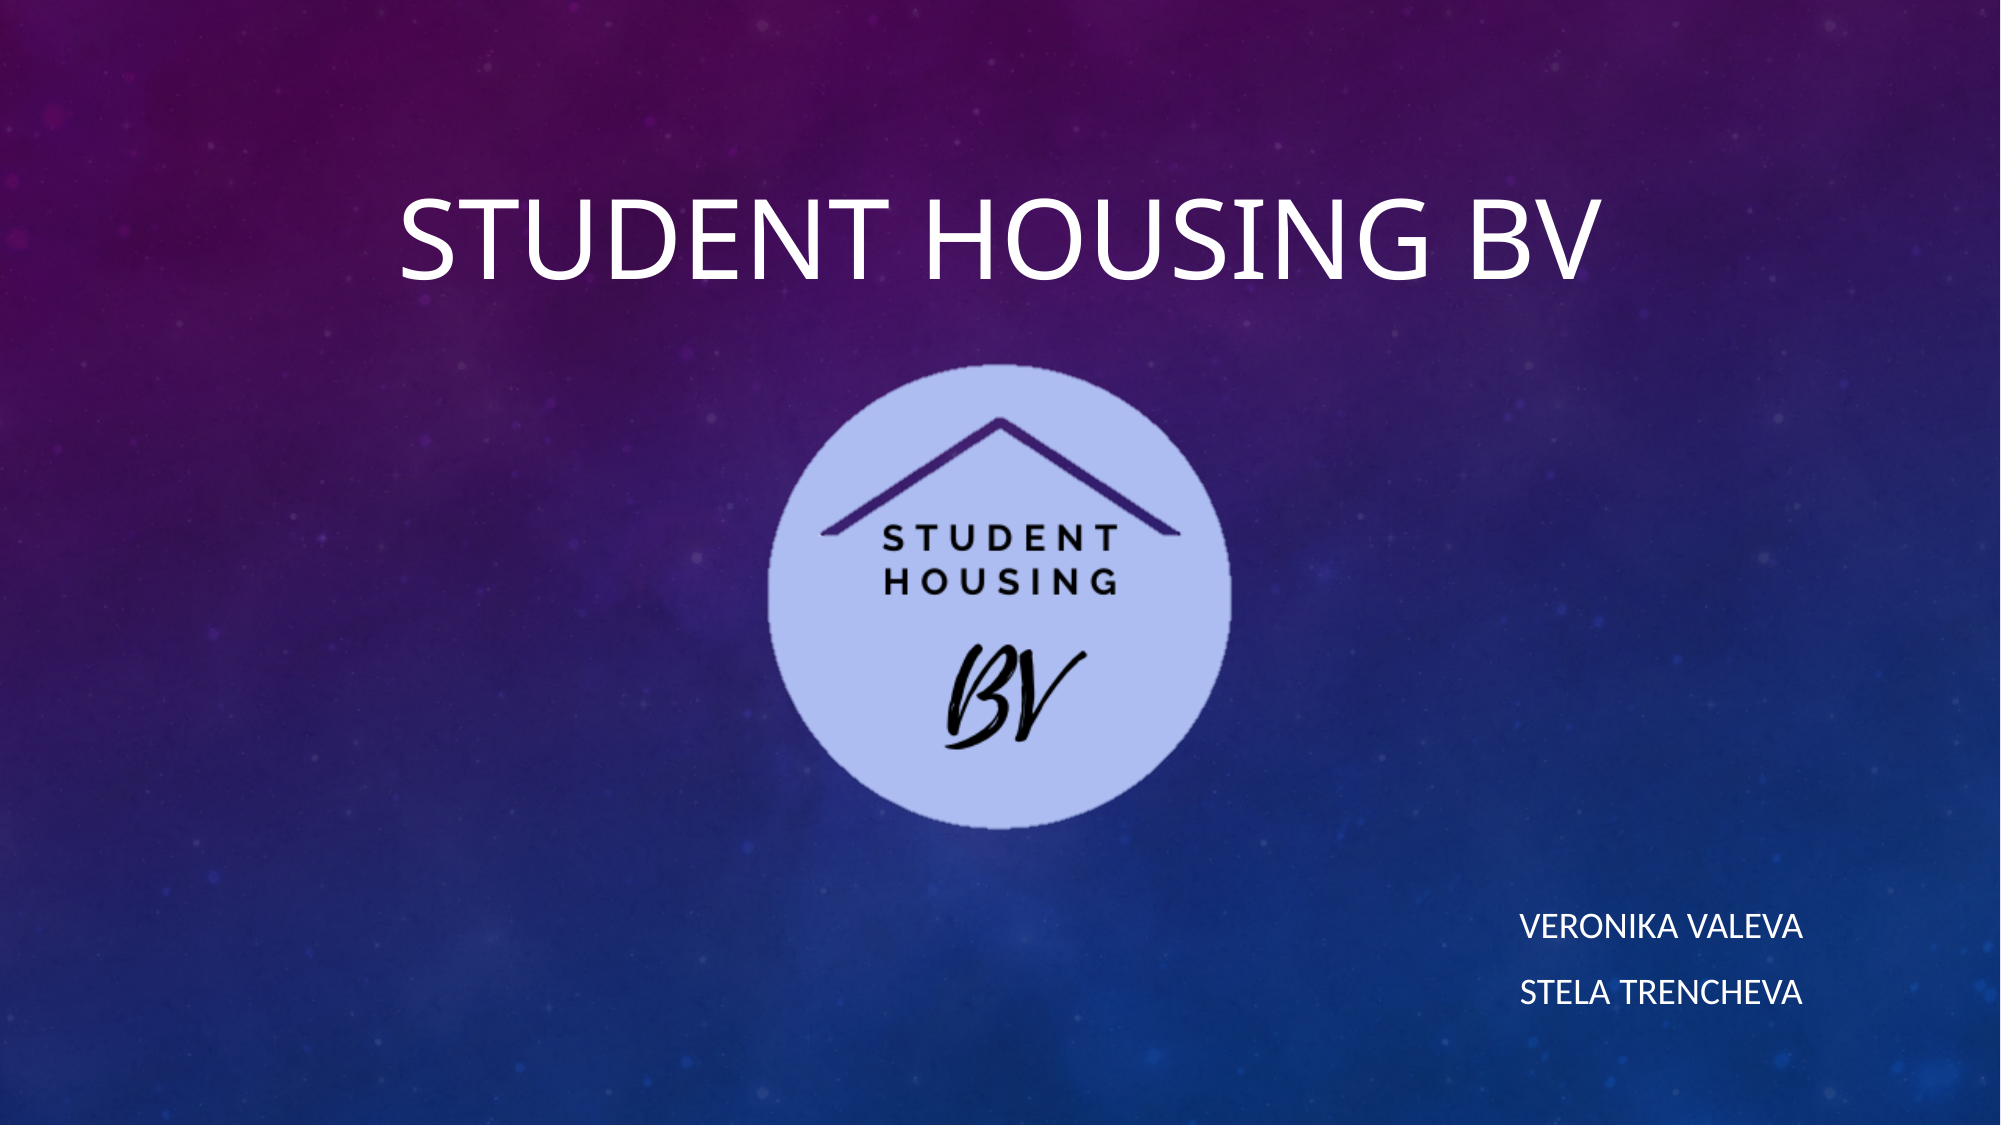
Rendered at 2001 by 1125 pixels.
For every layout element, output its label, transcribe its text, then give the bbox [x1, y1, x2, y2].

subtitle Veronika valeva Stela trencheva [1071, 893, 2000, 1098]
picture [609, 171, 1391, 954]
text_box [0, 0, 2000, 1125]
title Student housing bv [327, 129, 1673, 309]
